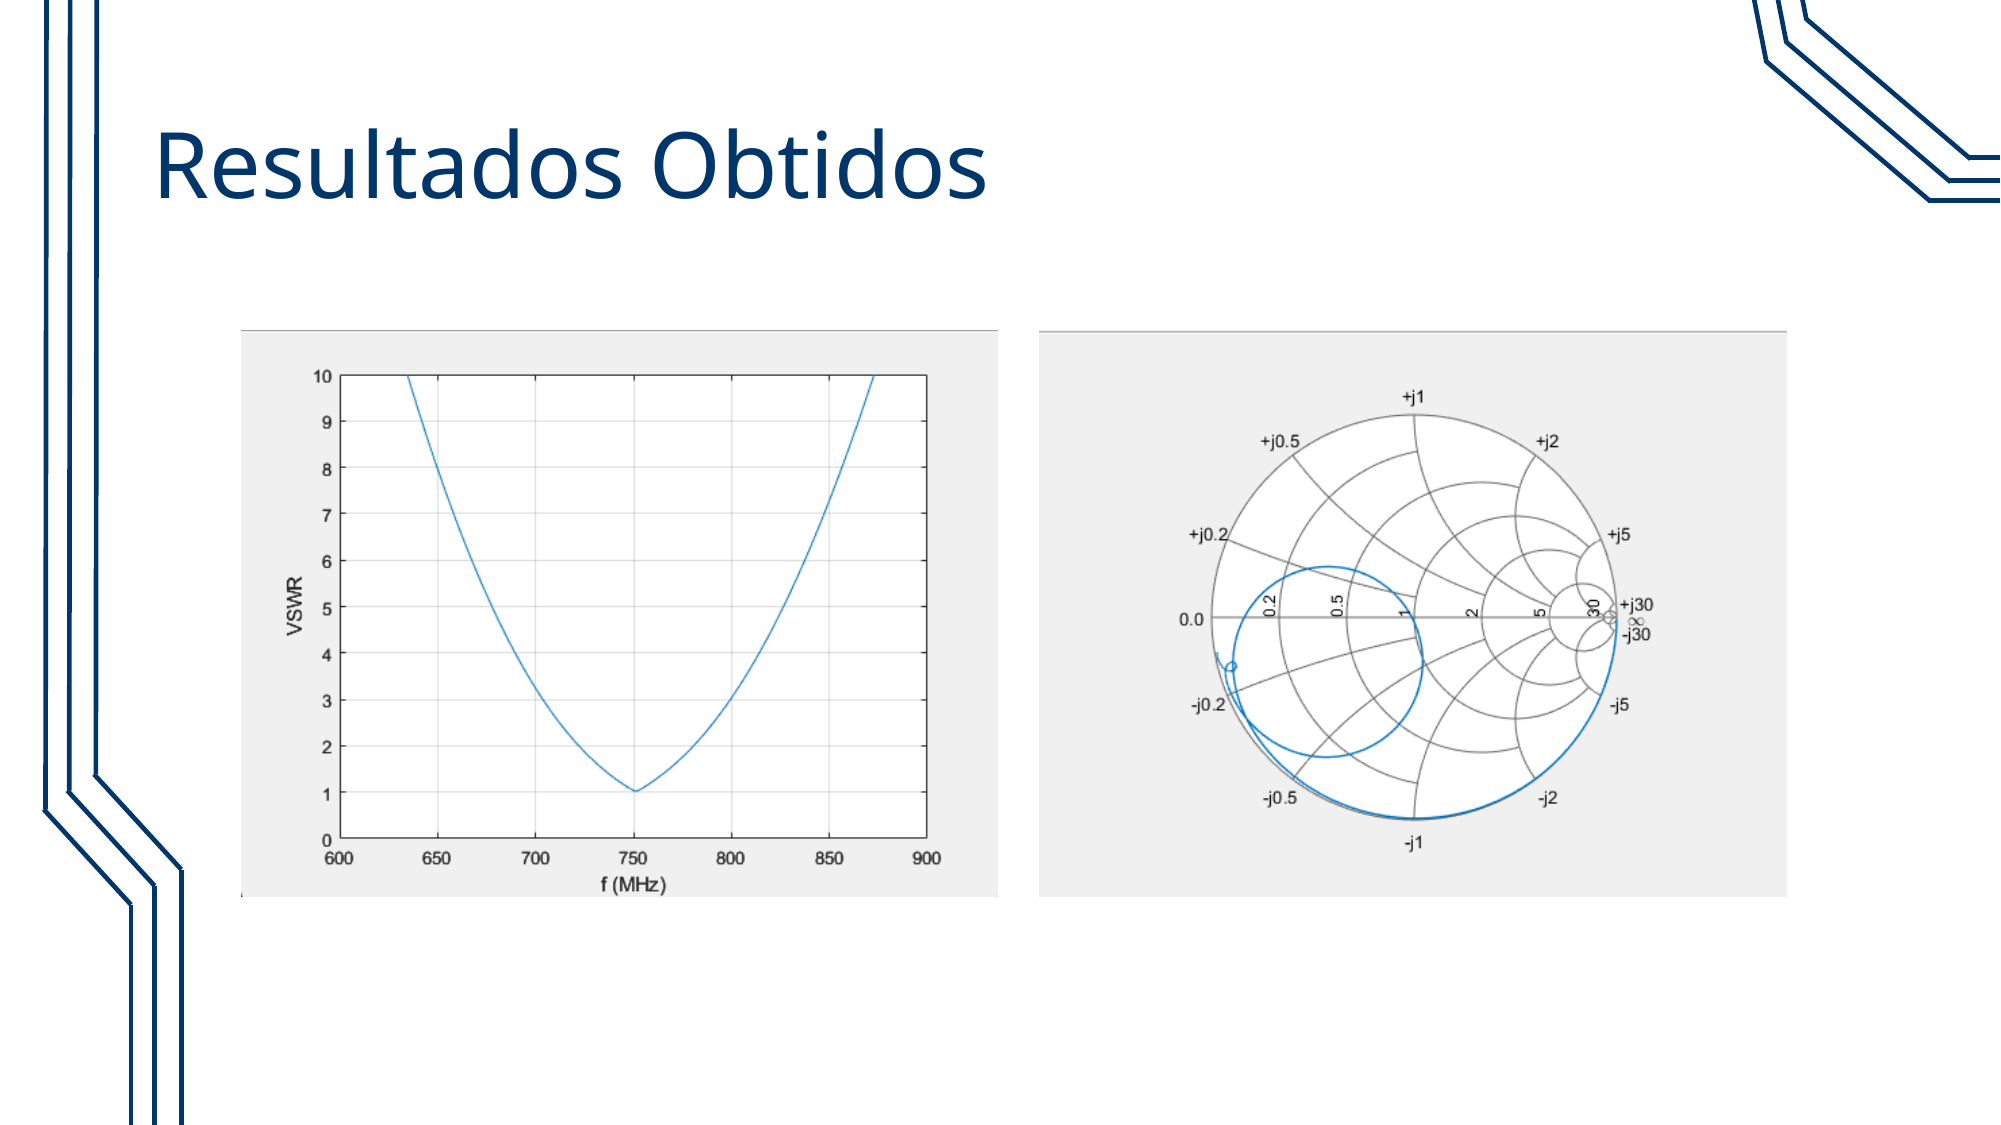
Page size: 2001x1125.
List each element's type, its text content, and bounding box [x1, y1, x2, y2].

picture [1038, 330, 1787, 898]
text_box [1752, 0, 2000, 203]
picture [241, 330, 998, 898]
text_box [43, 0, 182, 1125]
title Resultados Obtidos [182, 59, 1863, 278]
